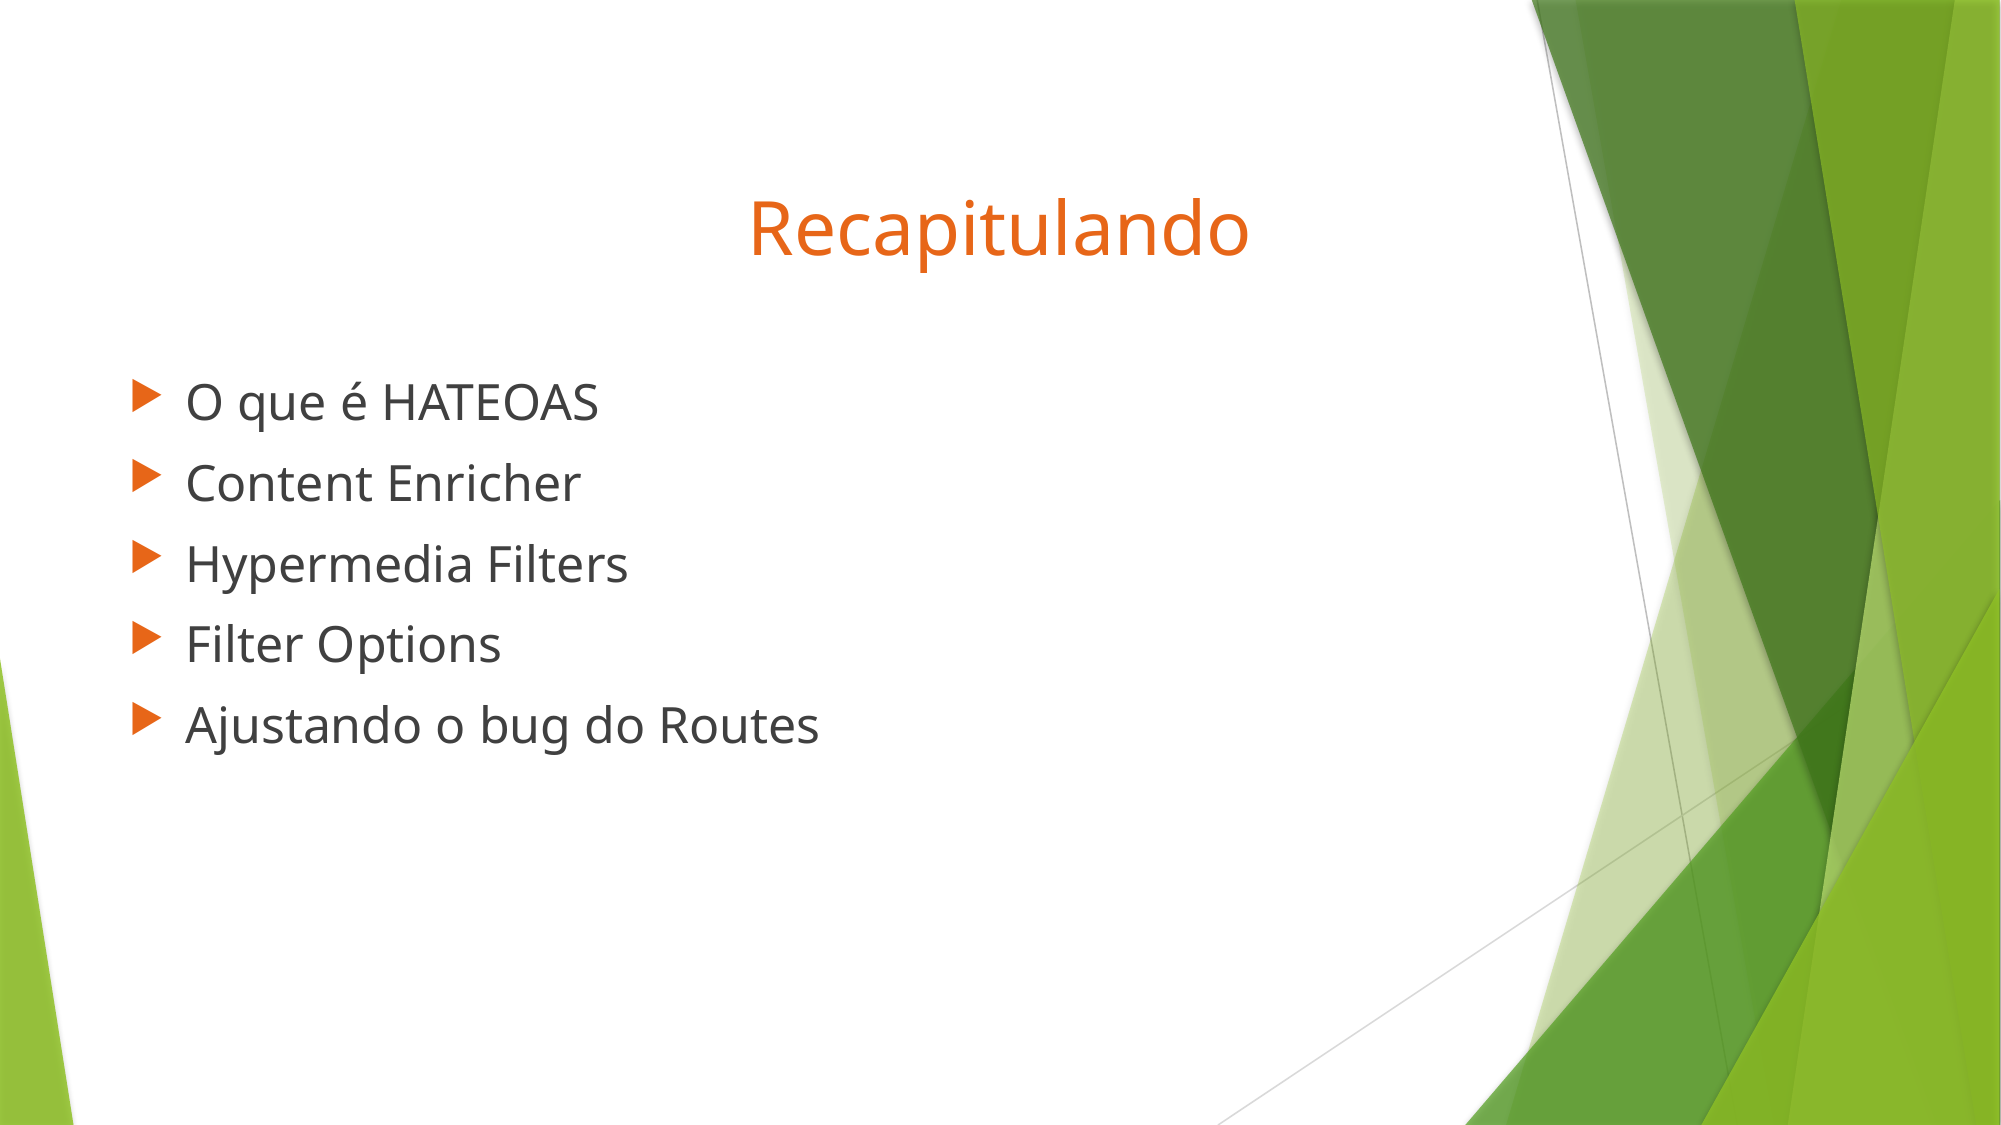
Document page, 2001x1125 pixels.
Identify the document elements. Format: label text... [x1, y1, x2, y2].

list O que é HATEOAS Content Enricher Hypermedia Filters Filter Options Ajustando o bug do Routes [113, 441, 1525, 1000]
title Recapitulando [0, 173, 2000, 441]
